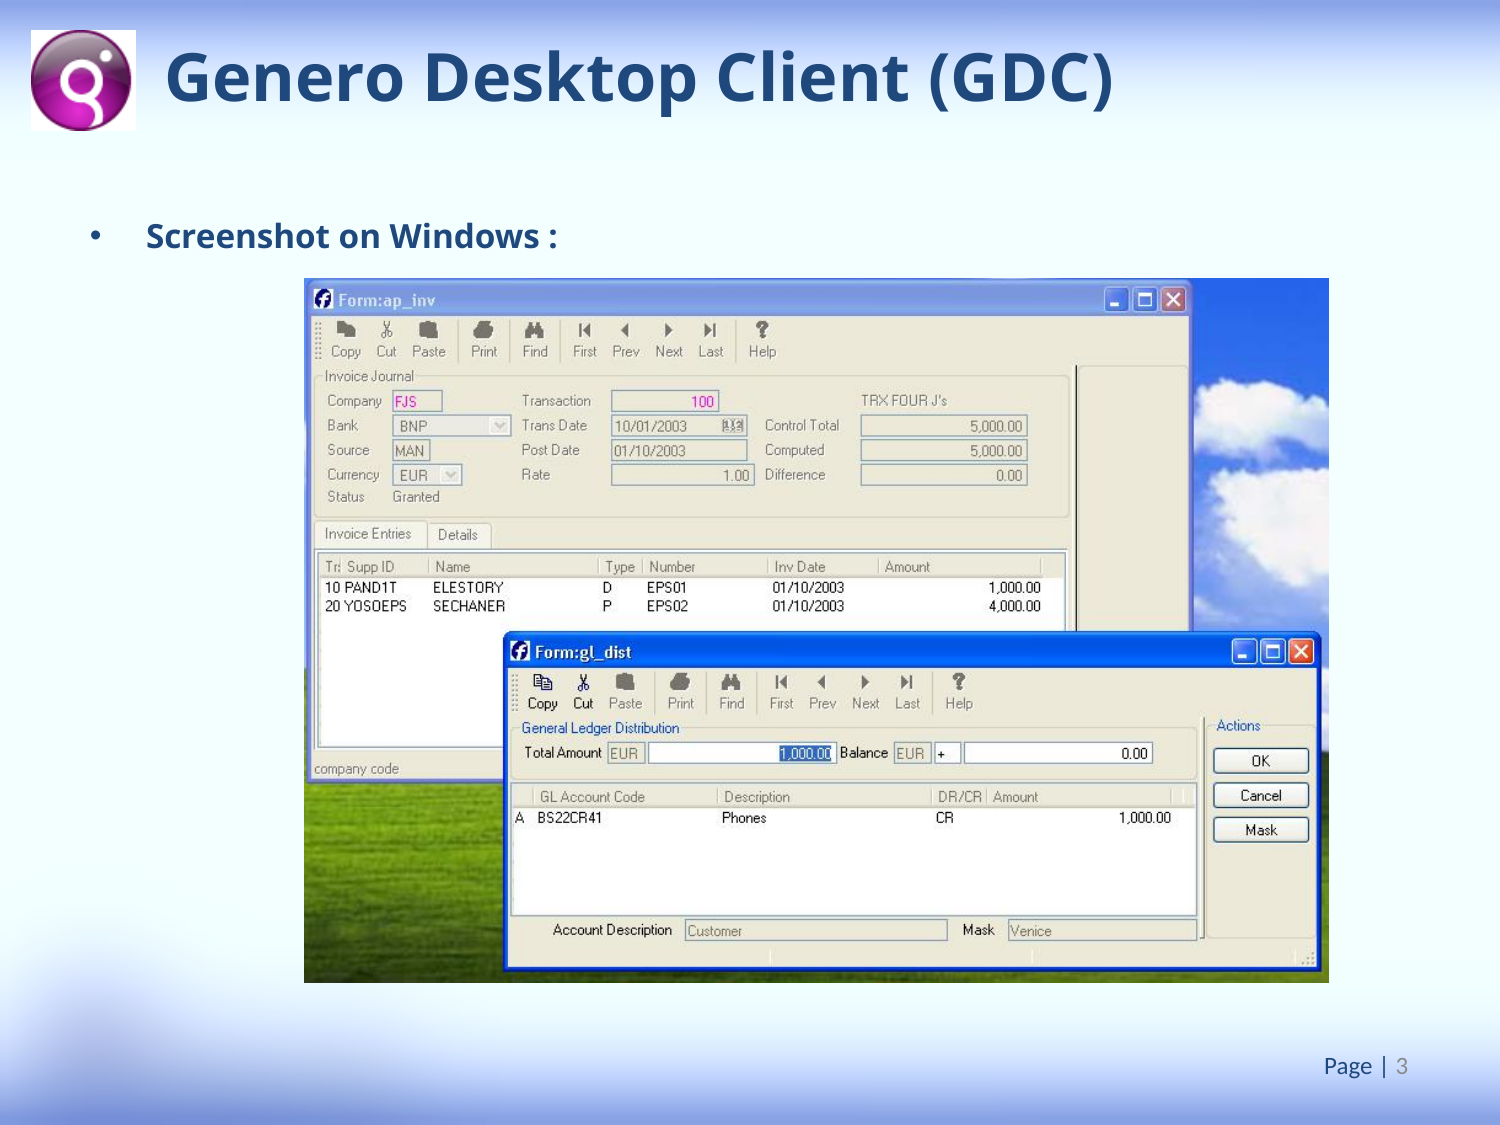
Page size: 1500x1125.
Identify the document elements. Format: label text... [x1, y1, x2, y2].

text_box Screenshot on Windows : [74, 208, 1425, 951]
text_box Genero Desktop Client (GDC) [149, 27, 1187, 163]
picture [0, 0, 1500, 1125]
